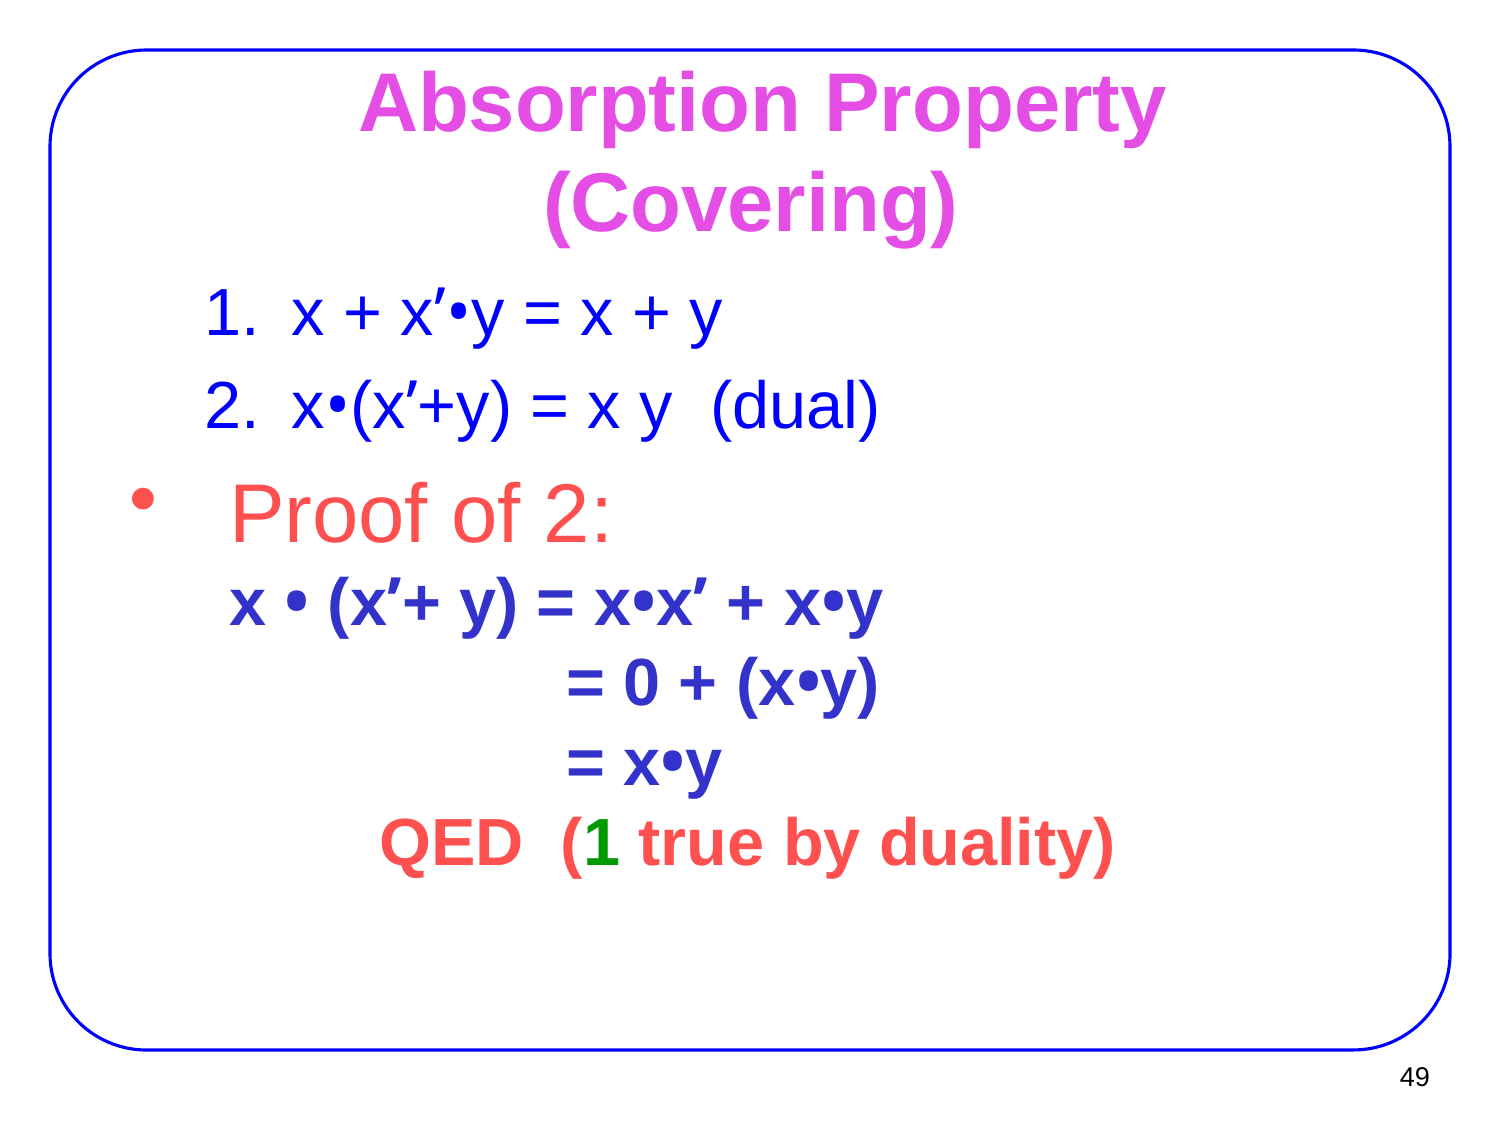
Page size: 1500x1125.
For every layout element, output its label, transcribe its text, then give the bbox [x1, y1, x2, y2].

slide_number 49 [1351, 1047, 1444, 1104]
list x + x’•y = x + y x•(x’+y) = x y (dual) Proof of 2: x • (x’+ y) = x•x’ + x•y = 0 + (x•y) = x•y QED (1 true by duality) [112, 260, 1388, 1024]
title Absorption Property (Covering) [113, 111, 1389, 185]
